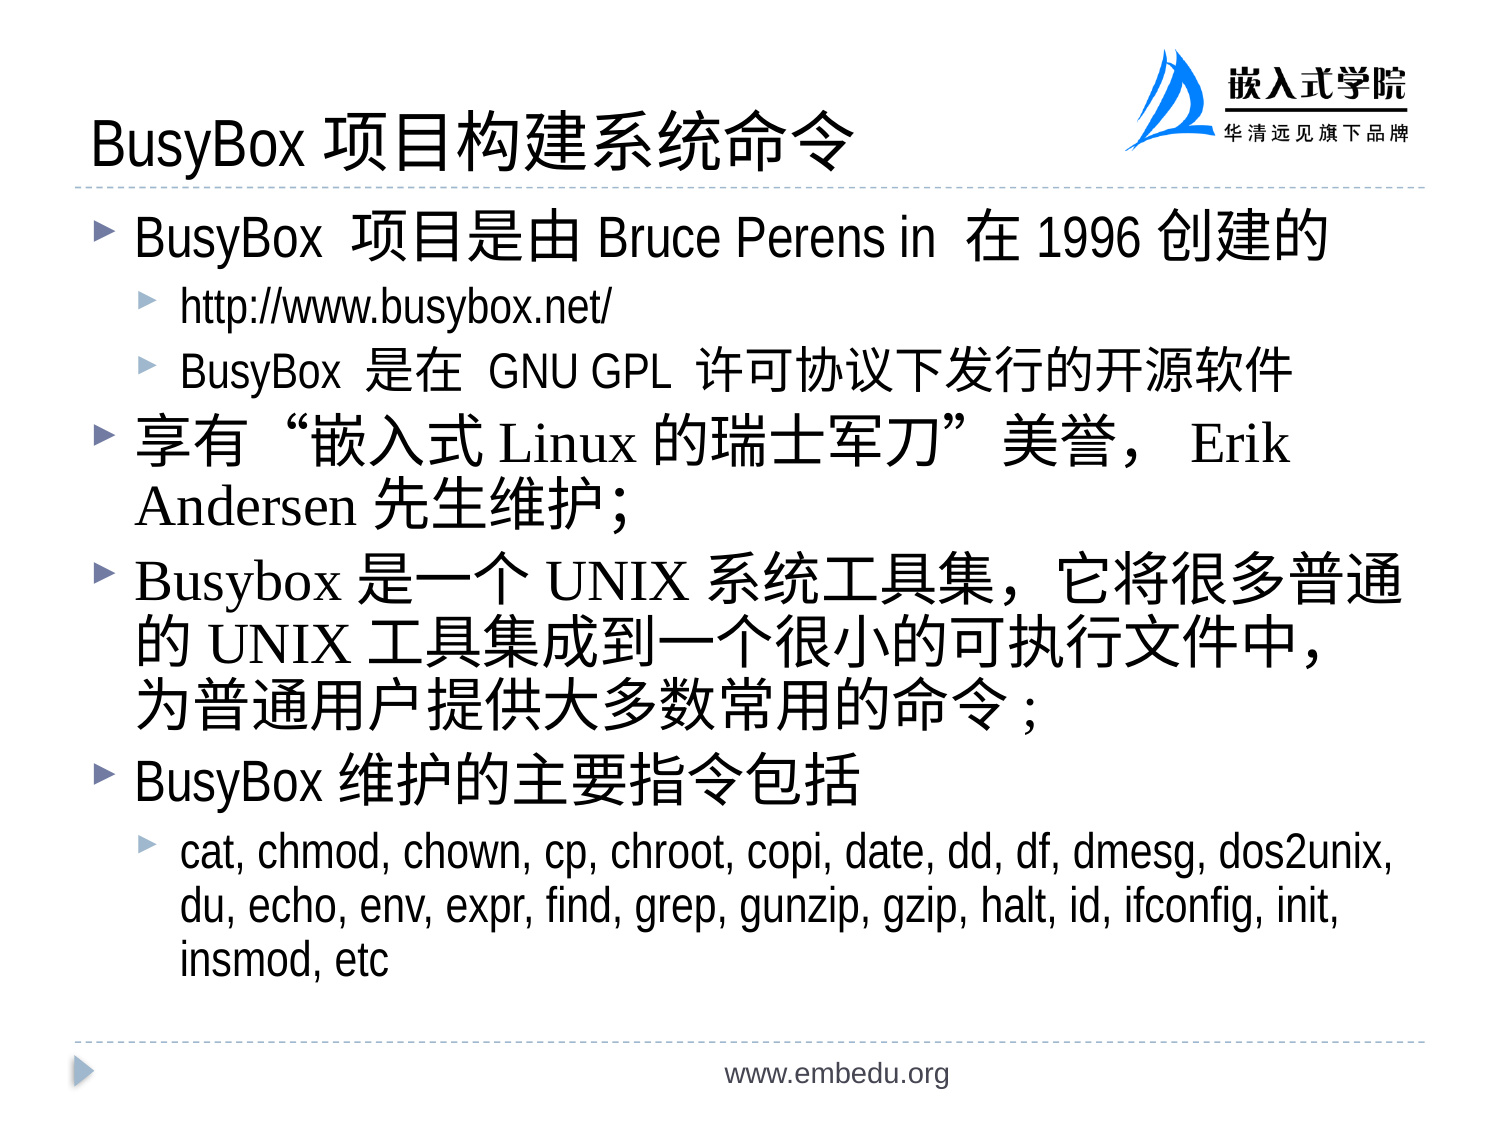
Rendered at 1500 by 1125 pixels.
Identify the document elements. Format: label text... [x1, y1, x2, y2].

list BusyBox 项目是由Bruce Perens in 在1996创建的 http://www.busybox.net/ BusyBox 是在 GNU GPL 许可协议下发行的开源软件 享有“嵌入式Linux的瑞士军刀”美誉，Erik Andersen先生维护； Busybox是一个UNIX系统工具集，它将很多普通的UNIX工具集成到一个很小的可执行文件中，为普通用户提供大多数常用的命令; BusyBox维护的主要指令包括 cat, chmod, chown, cp, chroot, copi, date, dd, df, dmesg, dos2unix, du, echo, env, expr, find, grep, gunzip, gzip, halt, id, ifconfig, init, insmod, etc [74, 199, 1426, 1006]
footer www.embedu.org [600, 1046, 1075, 1125]
title BusyBox项目构建系统命令 [74, 24, 1426, 188]
